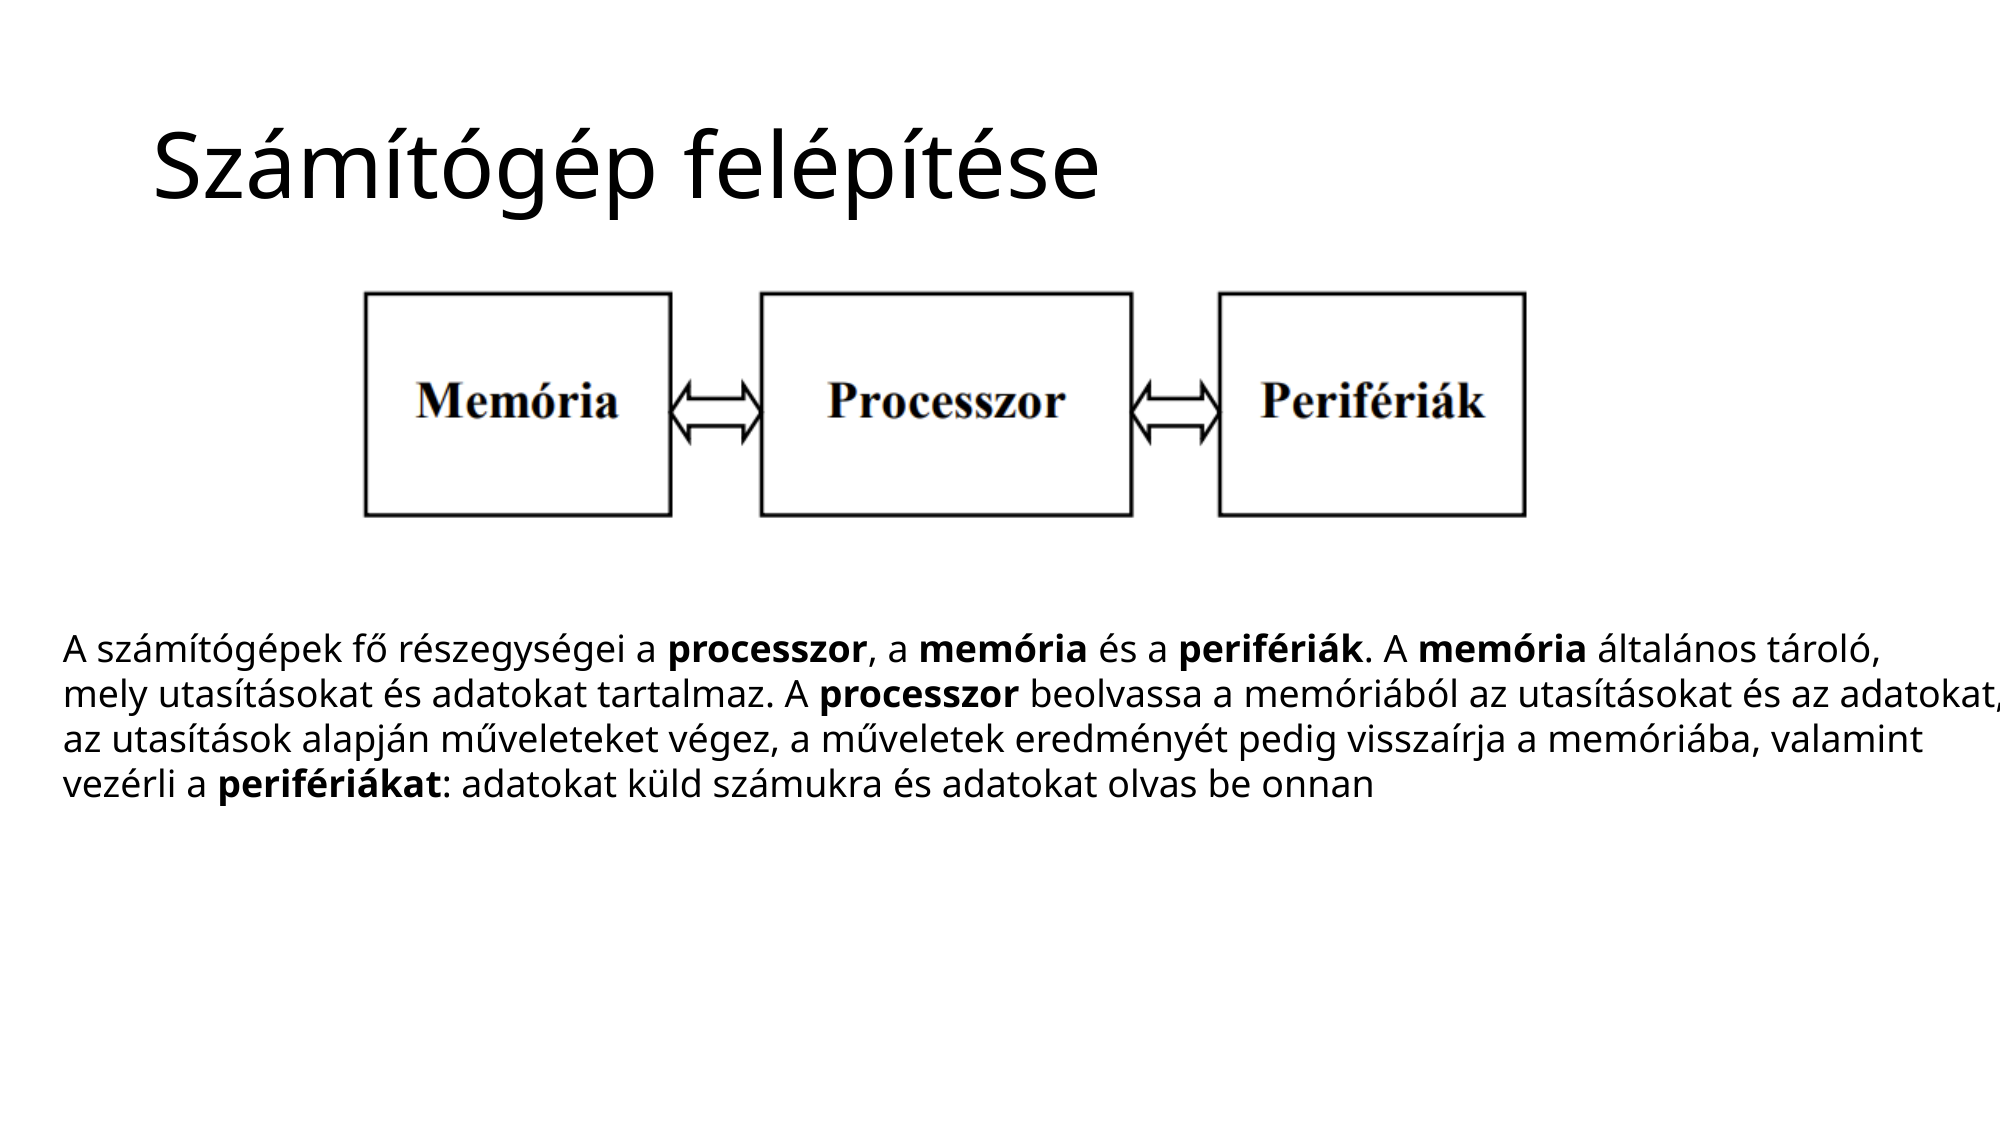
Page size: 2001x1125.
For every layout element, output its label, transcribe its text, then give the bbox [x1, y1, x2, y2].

title Számítógép felépítése [137, 59, 1863, 278]
text_box A számítógépek fő részegységei a processzor, a memória és a perifériák. A memória általános tároló, mely utasításokat és adatokat tartalmaz. A processzor beolvassa a memóriából az utasításokat és az adatokat, az utasítások alapján műveleteket végez, a műveletek eredményét pedig visszaírja a memóriába, valamint vezérli a perifériákat: adatokat küld számukra és adatokat olvas be onnan [48, 617, 2000, 813]
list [349, 276, 1545, 533]
